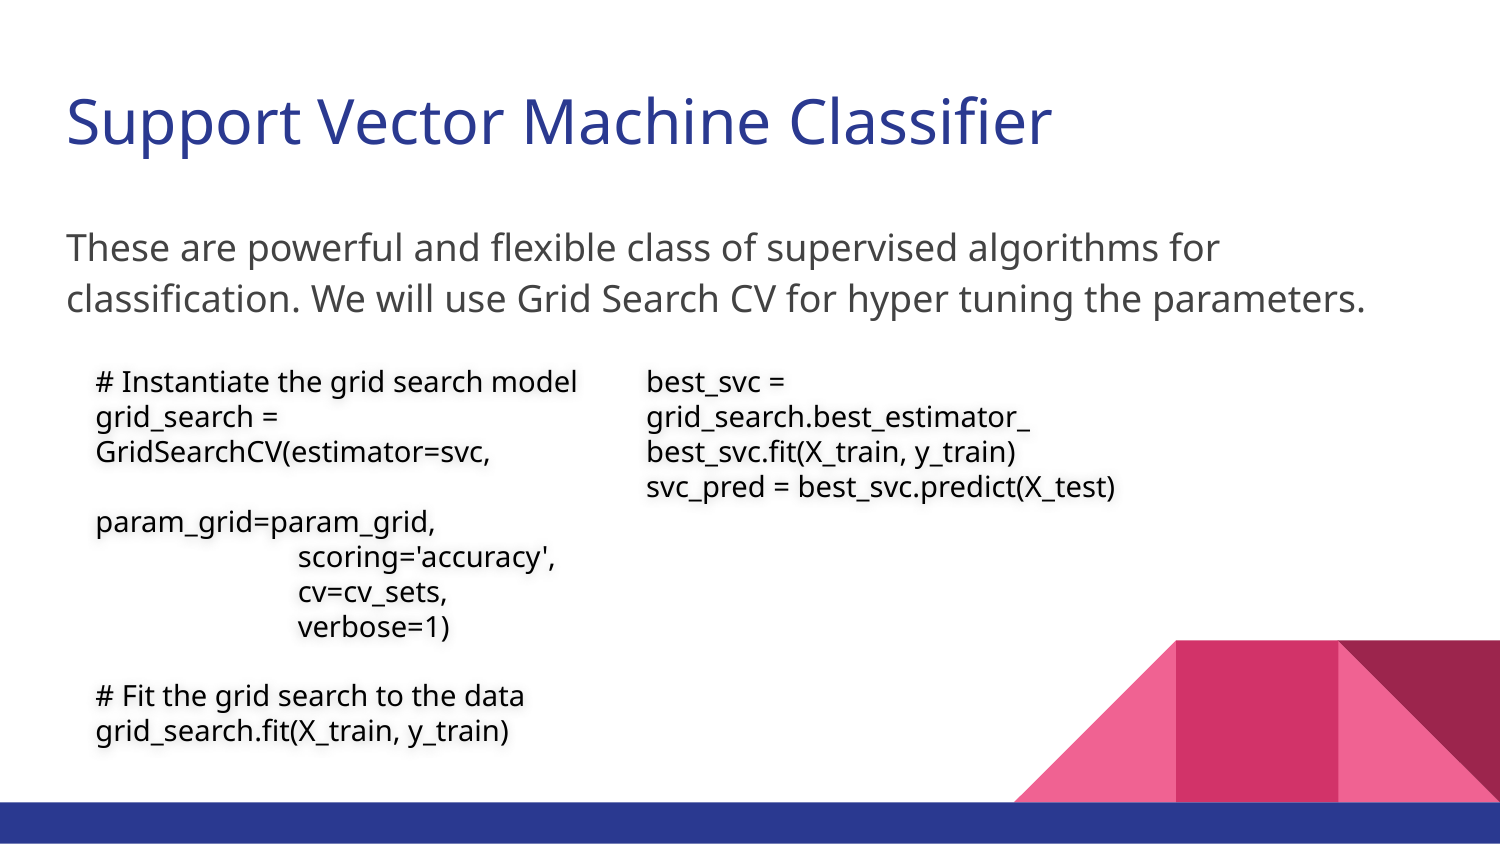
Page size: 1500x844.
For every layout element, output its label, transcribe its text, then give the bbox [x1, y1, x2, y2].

list These are powerful and flexible class of supervised algorithms for classification. We will use Grid Search CV for hyper tuning the parameters. [51, 201, 1449, 750]
text_box # Instantiate the grid search model grid_search = GridSearchCV(estimator=svc, param_grid=param_grid, scoring='accuracy', cv=cv_sets, verbose=1) # Fit the grid search to the data grid_search.fit(X_train, y_train) [80, 348, 612, 780]
title Support Vector Machine Classifier [51, 67, 1449, 167]
text_box best_svc = grid_search.best_estimator_ best_svc.fit(X_train, y_train) svc_pred = best_svc.predict(X_test) [631, 348, 1163, 780]
